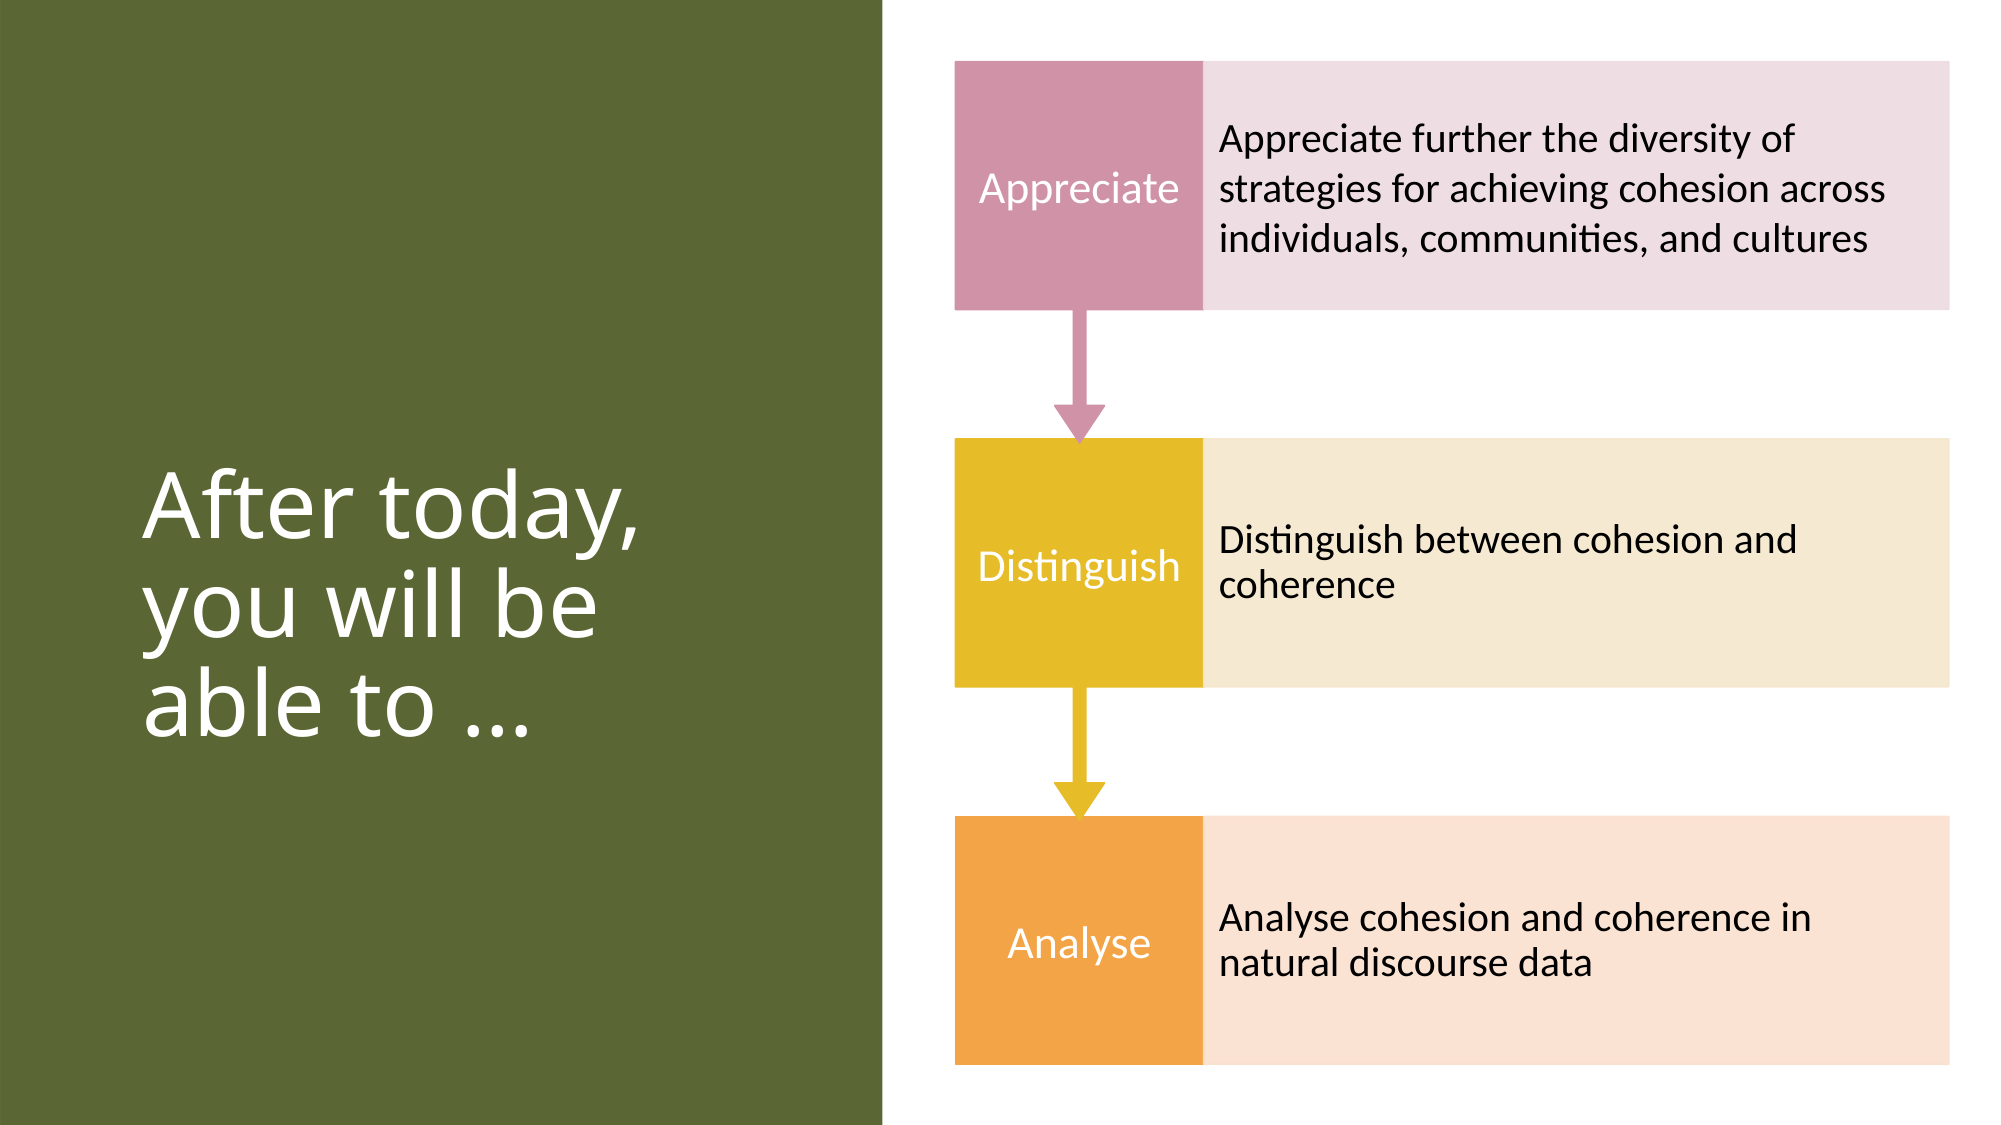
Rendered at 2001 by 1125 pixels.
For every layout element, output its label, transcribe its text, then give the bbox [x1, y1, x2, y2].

title After today, you will be able to … [127, 81, 776, 1036]
text_box [0, 0, 882, 1125]
text_box [882, 0, 2000, 1125]
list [955, 61, 1949, 1065]
